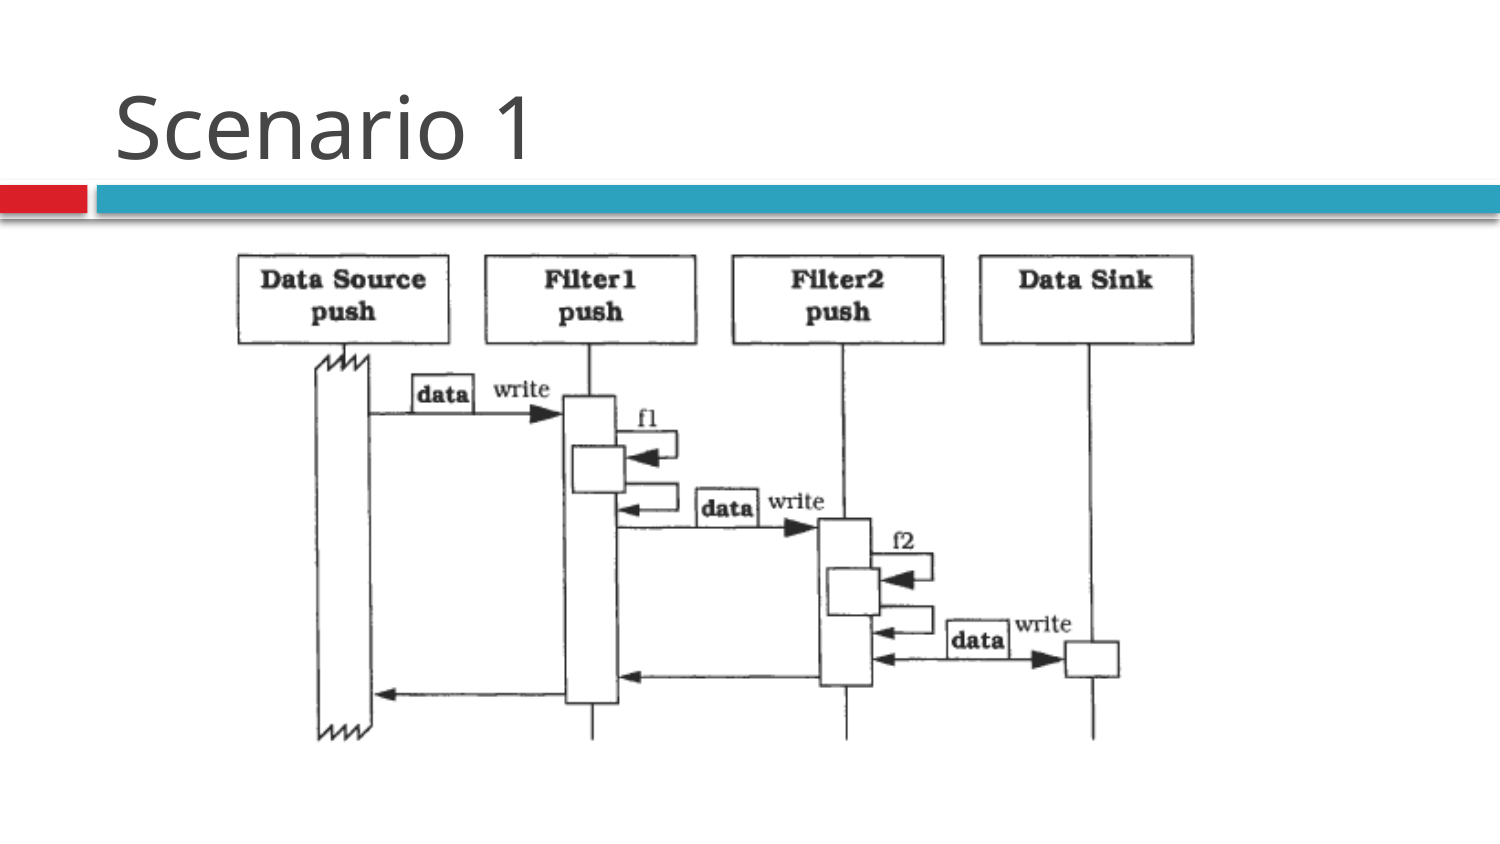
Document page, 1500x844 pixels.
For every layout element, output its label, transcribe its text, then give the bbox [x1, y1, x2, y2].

title Scenario 1 [99, 19, 1438, 185]
picture [218, 244, 1237, 762]
